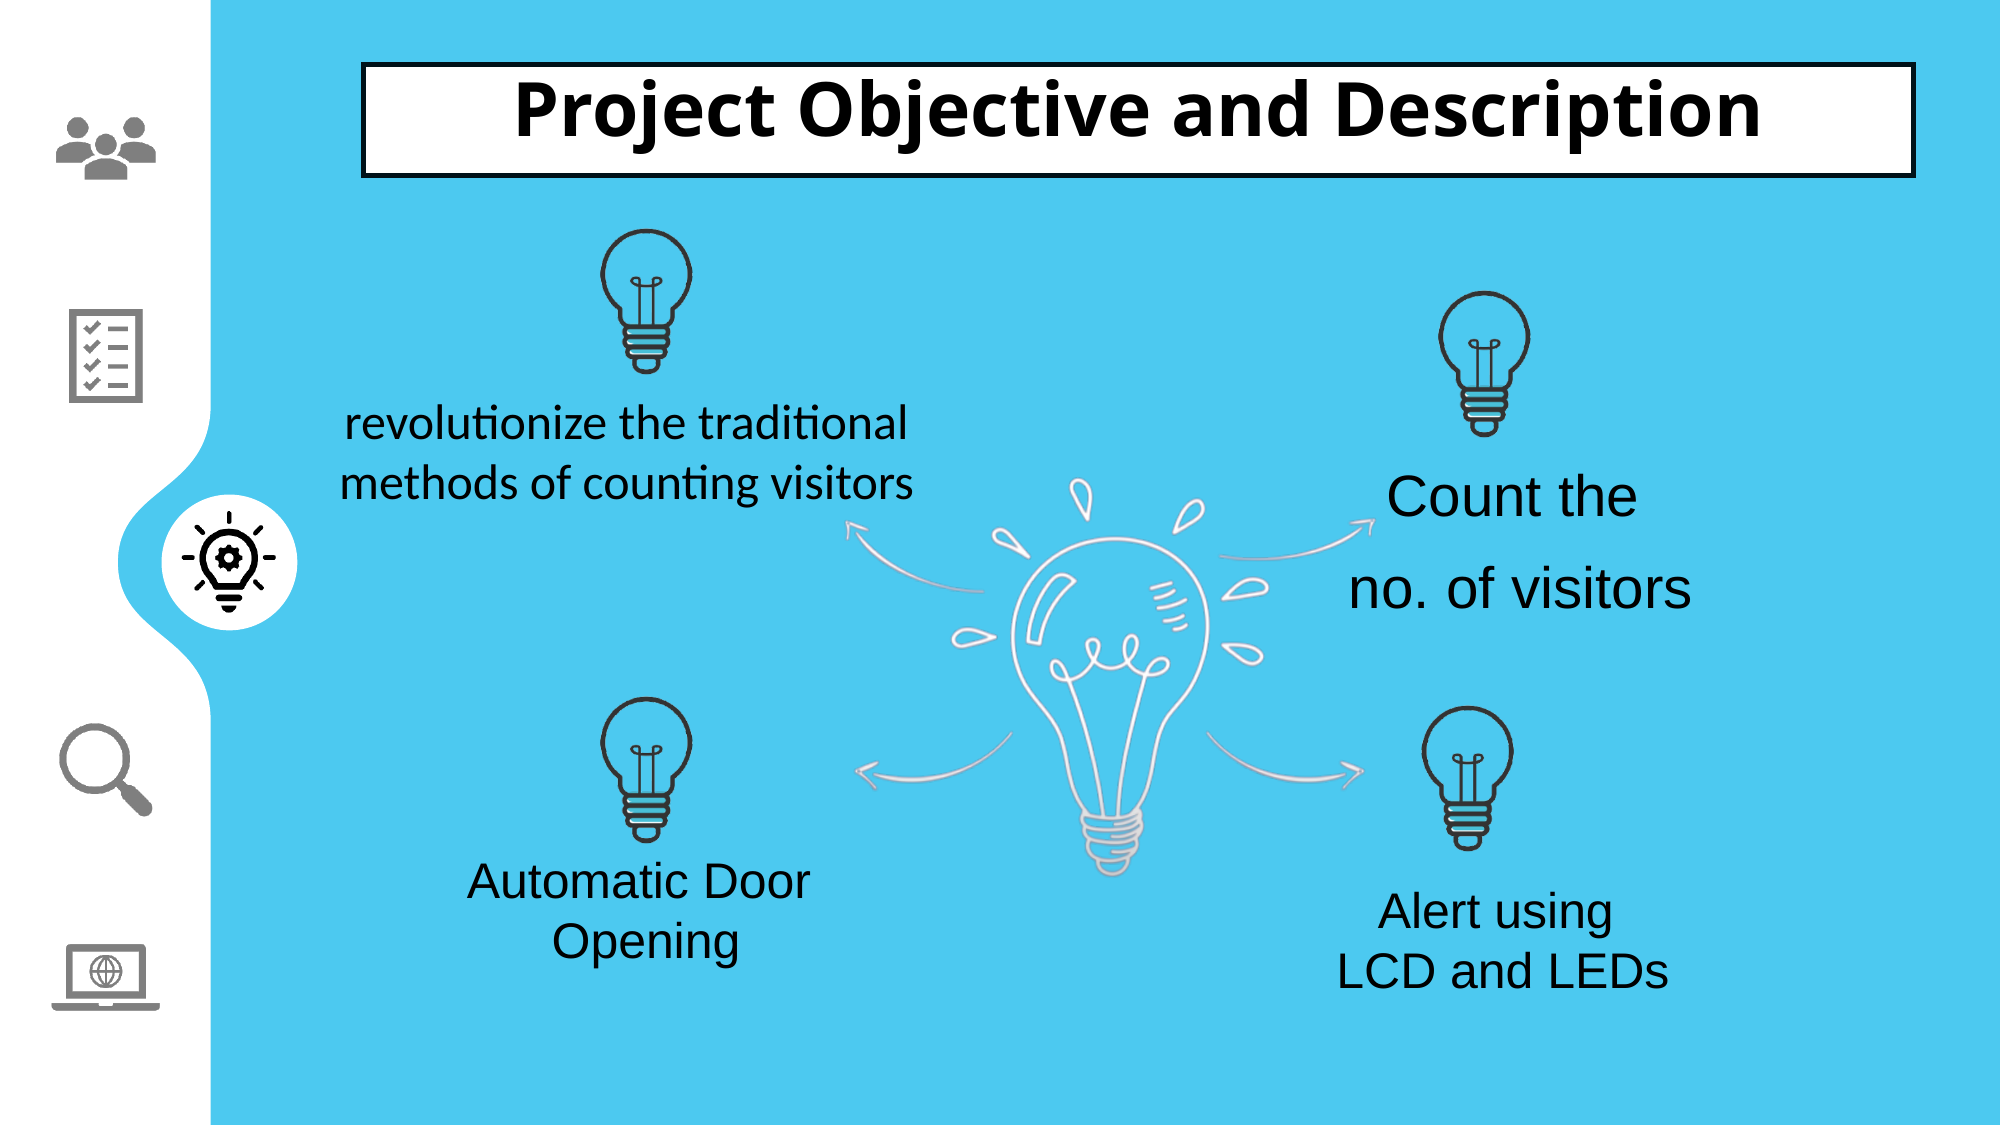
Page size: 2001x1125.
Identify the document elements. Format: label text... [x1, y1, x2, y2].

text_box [161, 494, 298, 631]
picture [497, 620, 795, 919]
picture [49, 713, 162, 826]
picture [49, 299, 162, 413]
picture [497, 152, 795, 450]
text_box [0, 0, 212, 1125]
text_box Project Objective and Description [363, 63, 1915, 177]
picture [49, 91, 162, 205]
picture [837, 214, 1633, 927]
picture [49, 506, 162, 619]
text_box Alert using LCD and LEDs [1113, 871, 1893, 1006]
picture [49, 920, 162, 1034]
text_box Automatic Door Opening [312, 840, 980, 976]
text_box revolutionize the traditional methods of counting visitors [313, 381, 940, 517]
text_box Count the no. of visitors [1377, 446, 1858, 628]
